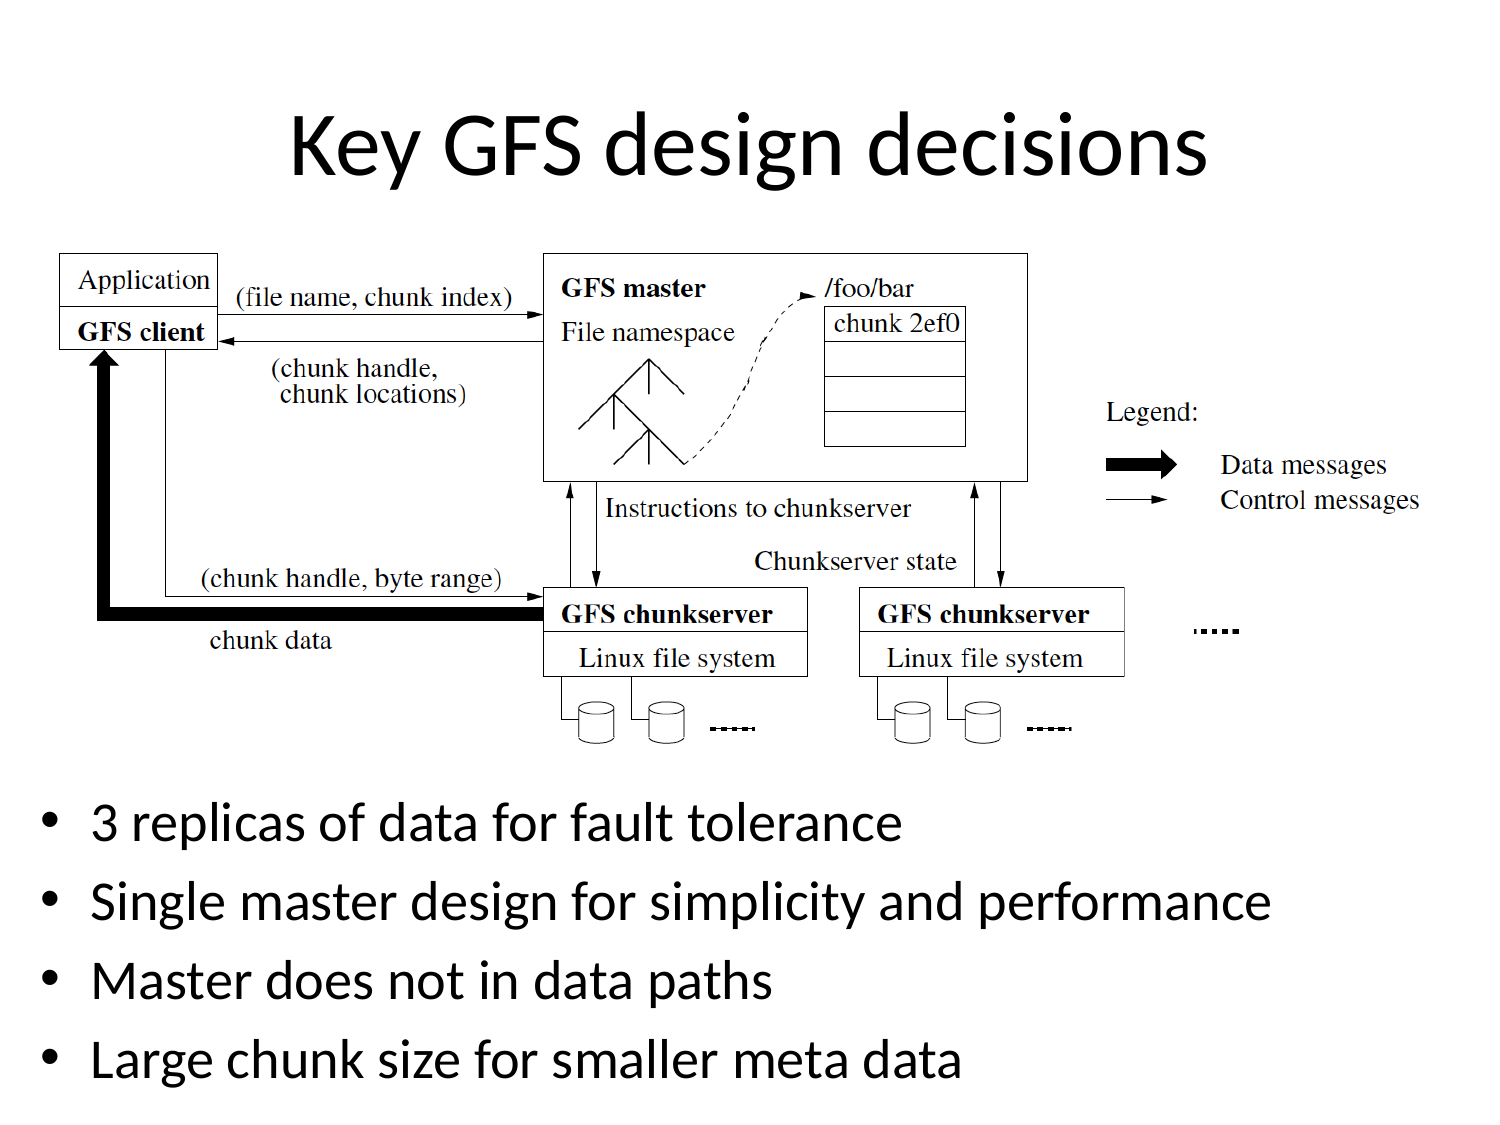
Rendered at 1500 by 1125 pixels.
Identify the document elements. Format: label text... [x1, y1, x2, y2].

picture [0, 202, 1500, 769]
title Key GFS design decisions [75, 45, 1425, 200]
list 3 replicas of data for fault tolerance Single master design for simplicity and performance Master does not in data paths Large chunk size for smaller meta data [25, 778, 1475, 1102]
